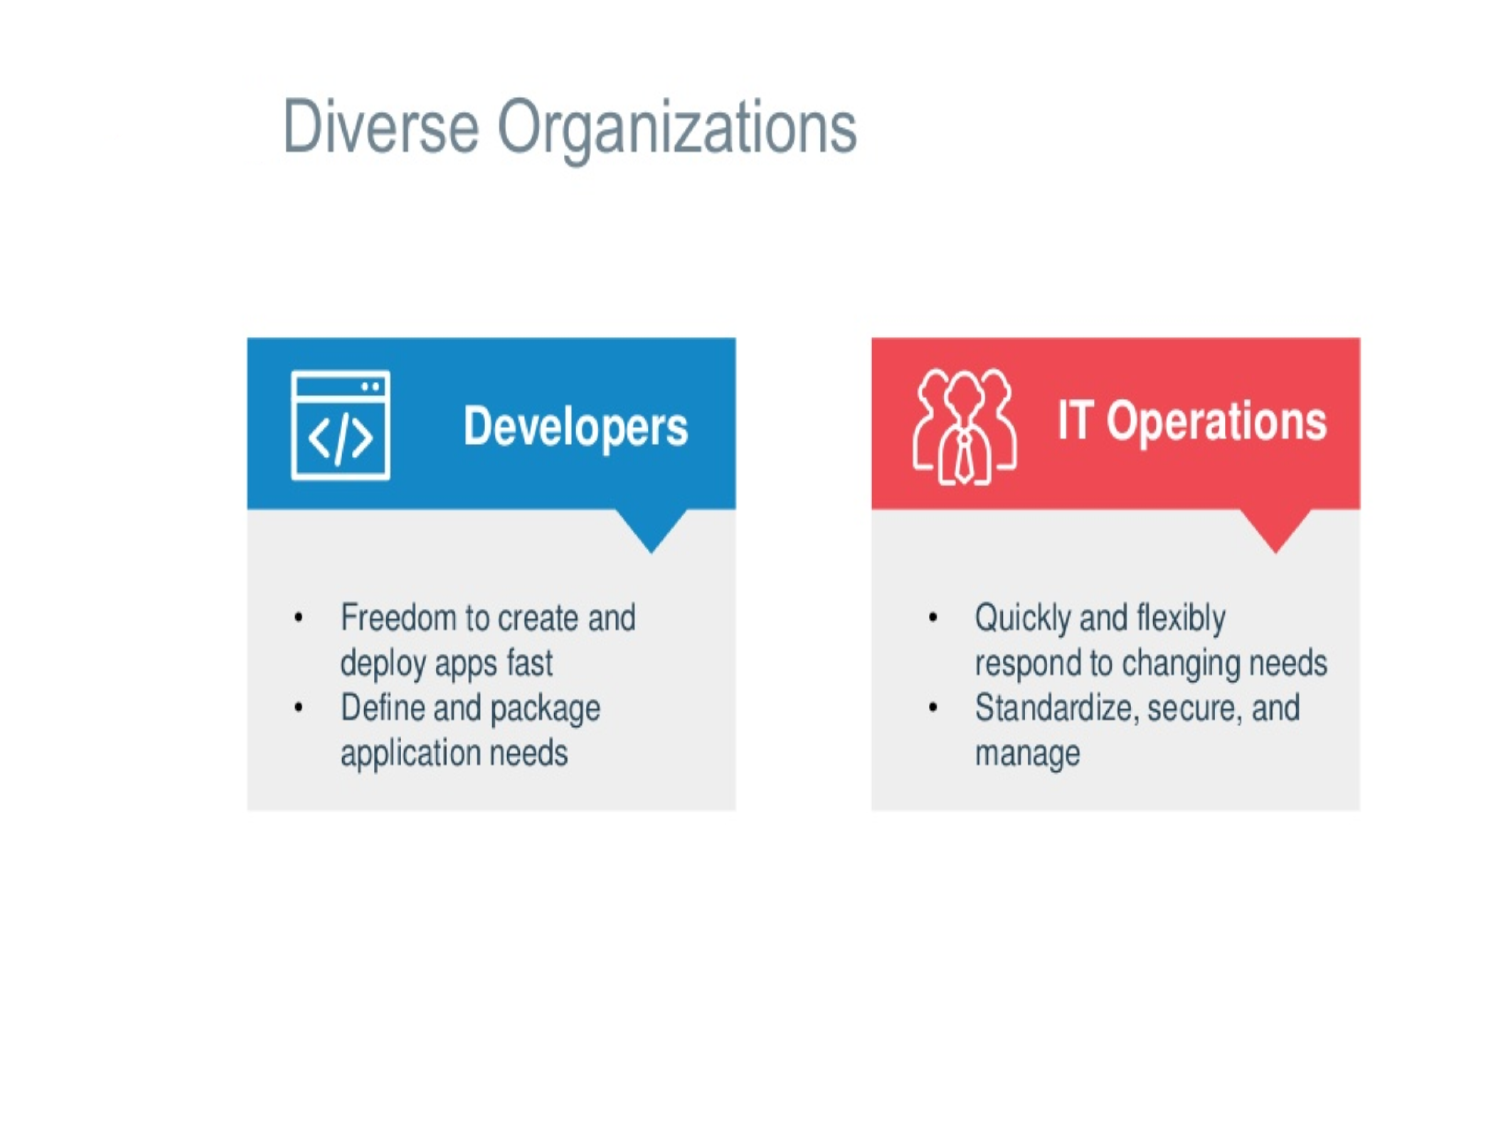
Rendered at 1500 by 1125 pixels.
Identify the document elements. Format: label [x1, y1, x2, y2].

picture [52, 64, 1500, 1012]
